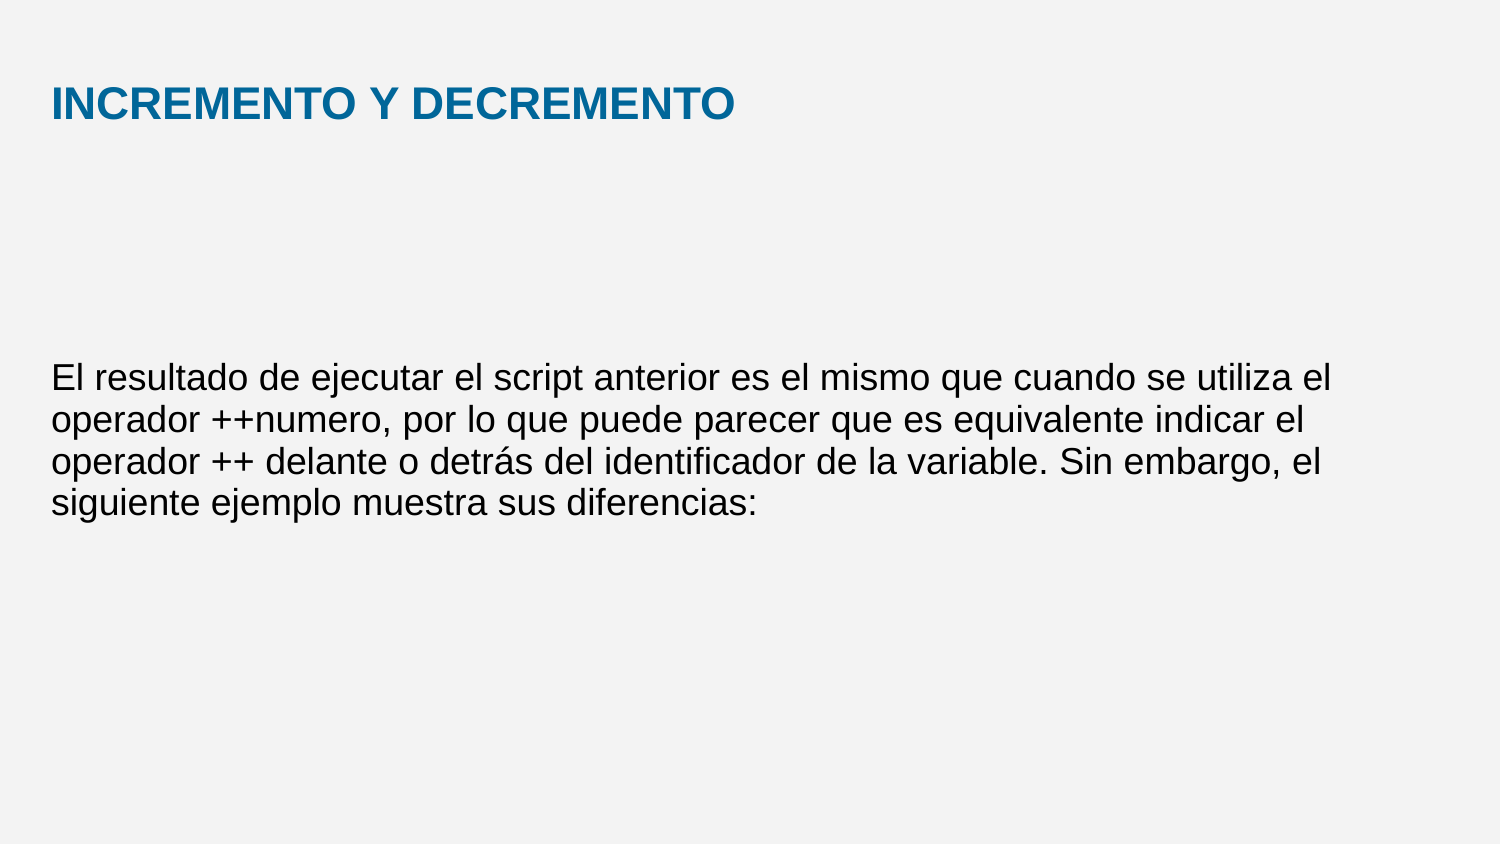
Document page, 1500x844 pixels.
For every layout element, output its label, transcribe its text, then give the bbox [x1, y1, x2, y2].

text_box INCREMENTO Y DECREMENTO [51, 55, 1449, 150]
list El resultado de ejecutar el script anterior es el mismo que cuando se utiliza el operador ++numero, por lo que puede parecer que es equivalente indicar el operador ++ delante o detrás del identificador de la variable. Sin embargo, el siguiente ejemplo muestra sus diferencias: [51, 354, 1449, 844]
